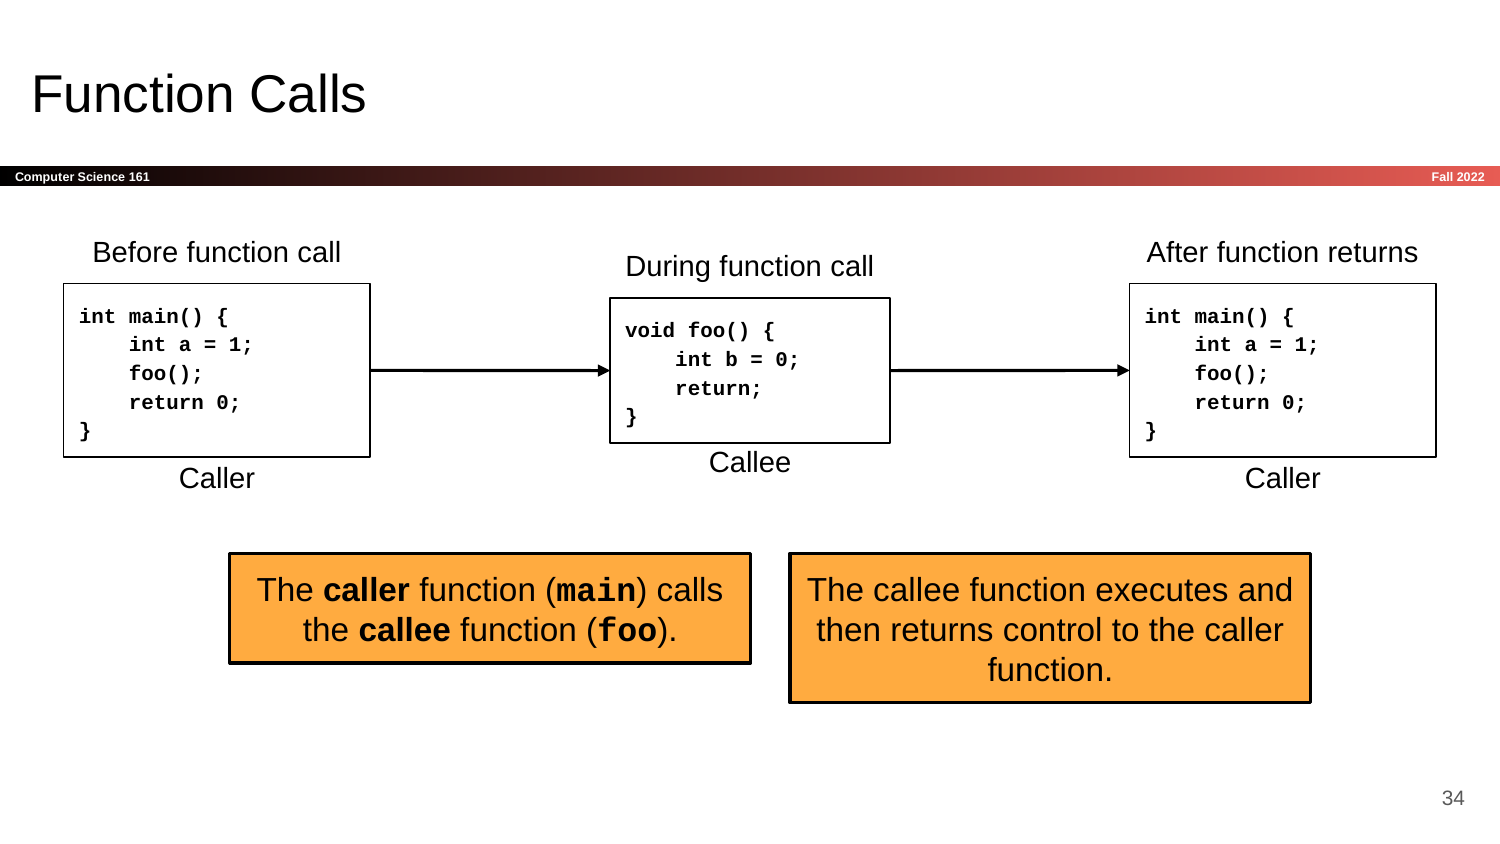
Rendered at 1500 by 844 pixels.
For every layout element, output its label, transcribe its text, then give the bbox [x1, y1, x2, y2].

slide_number ‹#› [1389, 764, 1480, 830]
text_box int main() { int a = 1; foo(); return 0; } [1129, 283, 1437, 444]
text_box Caller [63, 444, 371, 510]
text_box int main() { int a = 1; foo(); return 0; } [63, 283, 371, 444]
text_box void foo() { int b = 0; return; } [610, 298, 890, 428]
text_box The caller function (main) calls the callee function (foo). [229, 553, 751, 663]
text_box Callee [610, 428, 890, 494]
text_box Caller [1129, 444, 1437, 510]
text_box The callee function executes and then returns control to the caller function. [790, 553, 1311, 703]
title Function Calls [16, 44, 1415, 139]
text_box After function returns [1129, 217, 1437, 283]
text_box Before function call [63, 217, 371, 283]
text_box During function call [610, 232, 890, 298]
